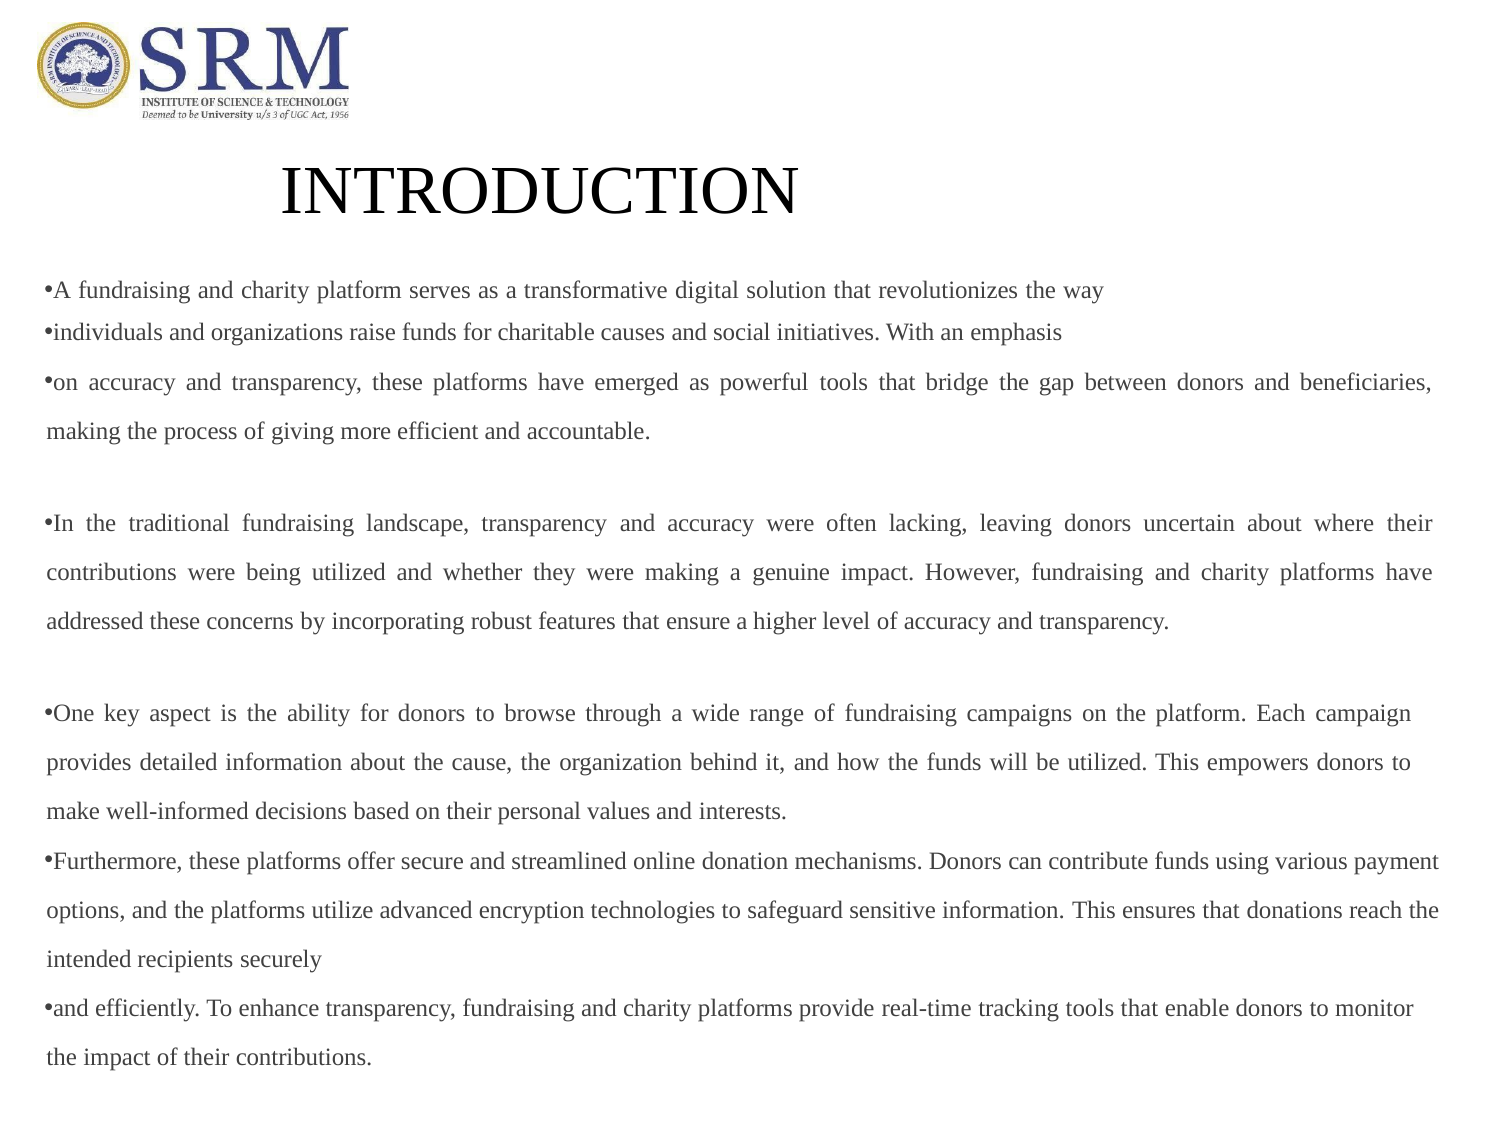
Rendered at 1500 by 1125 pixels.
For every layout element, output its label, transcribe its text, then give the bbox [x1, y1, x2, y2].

list A fundraising and charity platform serves as a transformative digital solution that revolutionizes the way individuals and organizations raise funds for charitable causes and social initiatives. With an emphasis on accuracy and transparency, these platforms have emerged as powerful tools that bridge the gap between donors and beneficiaries, making the process of giving more efficient and accountable. In the traditional fundraising landscape, transparency and accuracy were often lacking, leaving donors uncertain about where their contributions were being utilized and whether they were making a genuine impact. However, fundraising and charity platforms have addressed these concerns by incorporating robust features that ensure a higher level of accuracy and transparency. One key aspect is the ability for donors to browse through a wide range of fundraising campaigns on the platform. Each campaign provides detailed information about the cause, the organization behind it, and how the funds will be utilized. This empowers donors to make well-informed decisions based on their personal values and interests. Furthermore, these platforms offer secure and streamlined online donation mechanisms. Donors can contribute funds using various payment options, and the platforms utilize advanced encryption technologies to safeguard sensitive information. This ensures that donations reach the intended recipients securely and efficiently. To enhance transparency, fundraising and charity platforms provide real-time tracking tools that enable donors to monitor the impact of their contributions. [29, 269, 1456, 989]
title INTRODUCTION [265, 113, 1010, 269]
picture [37, 22, 349, 120]
